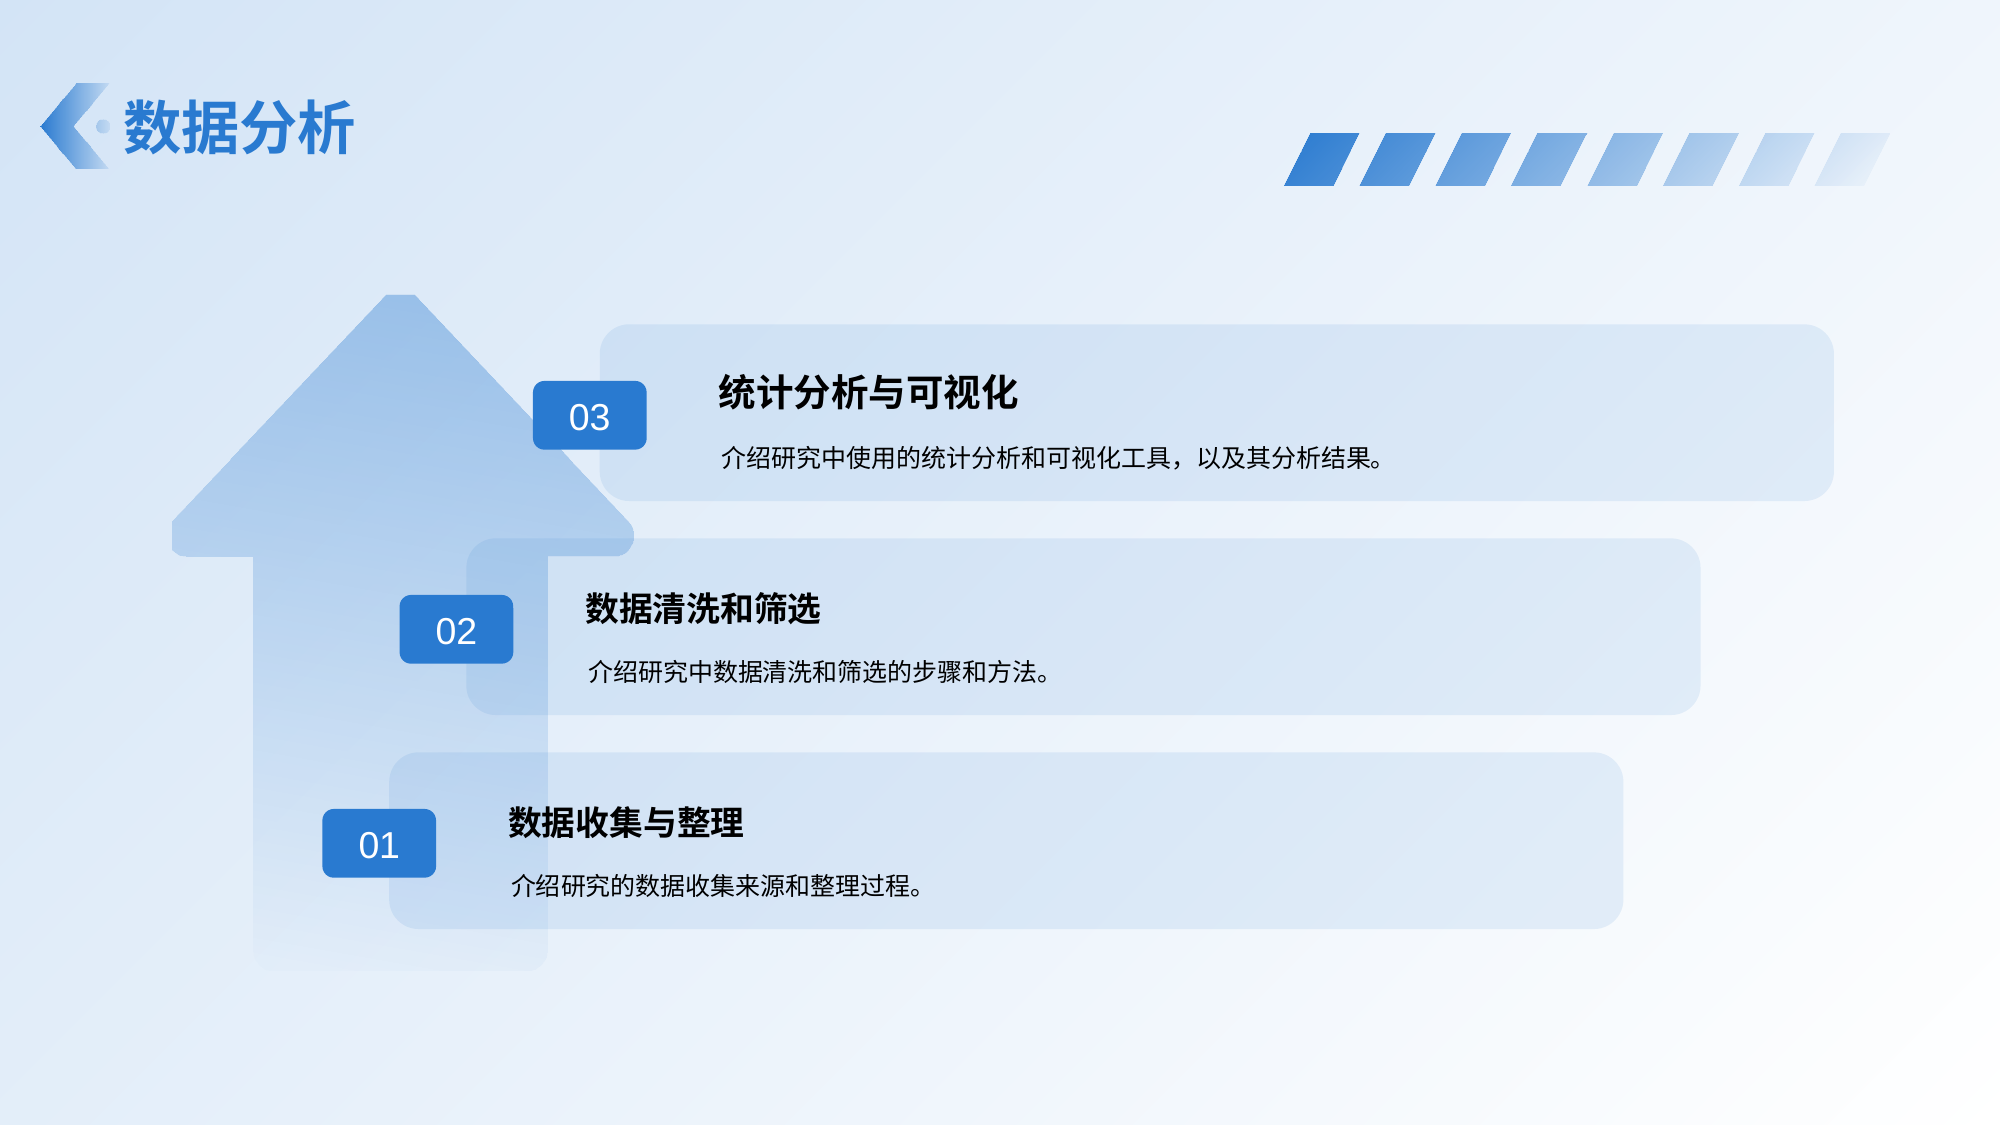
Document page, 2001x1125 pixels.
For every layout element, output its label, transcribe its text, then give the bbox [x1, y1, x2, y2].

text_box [166, 288, 1834, 971]
title 数据分析 [108, 0, 1890, 169]
